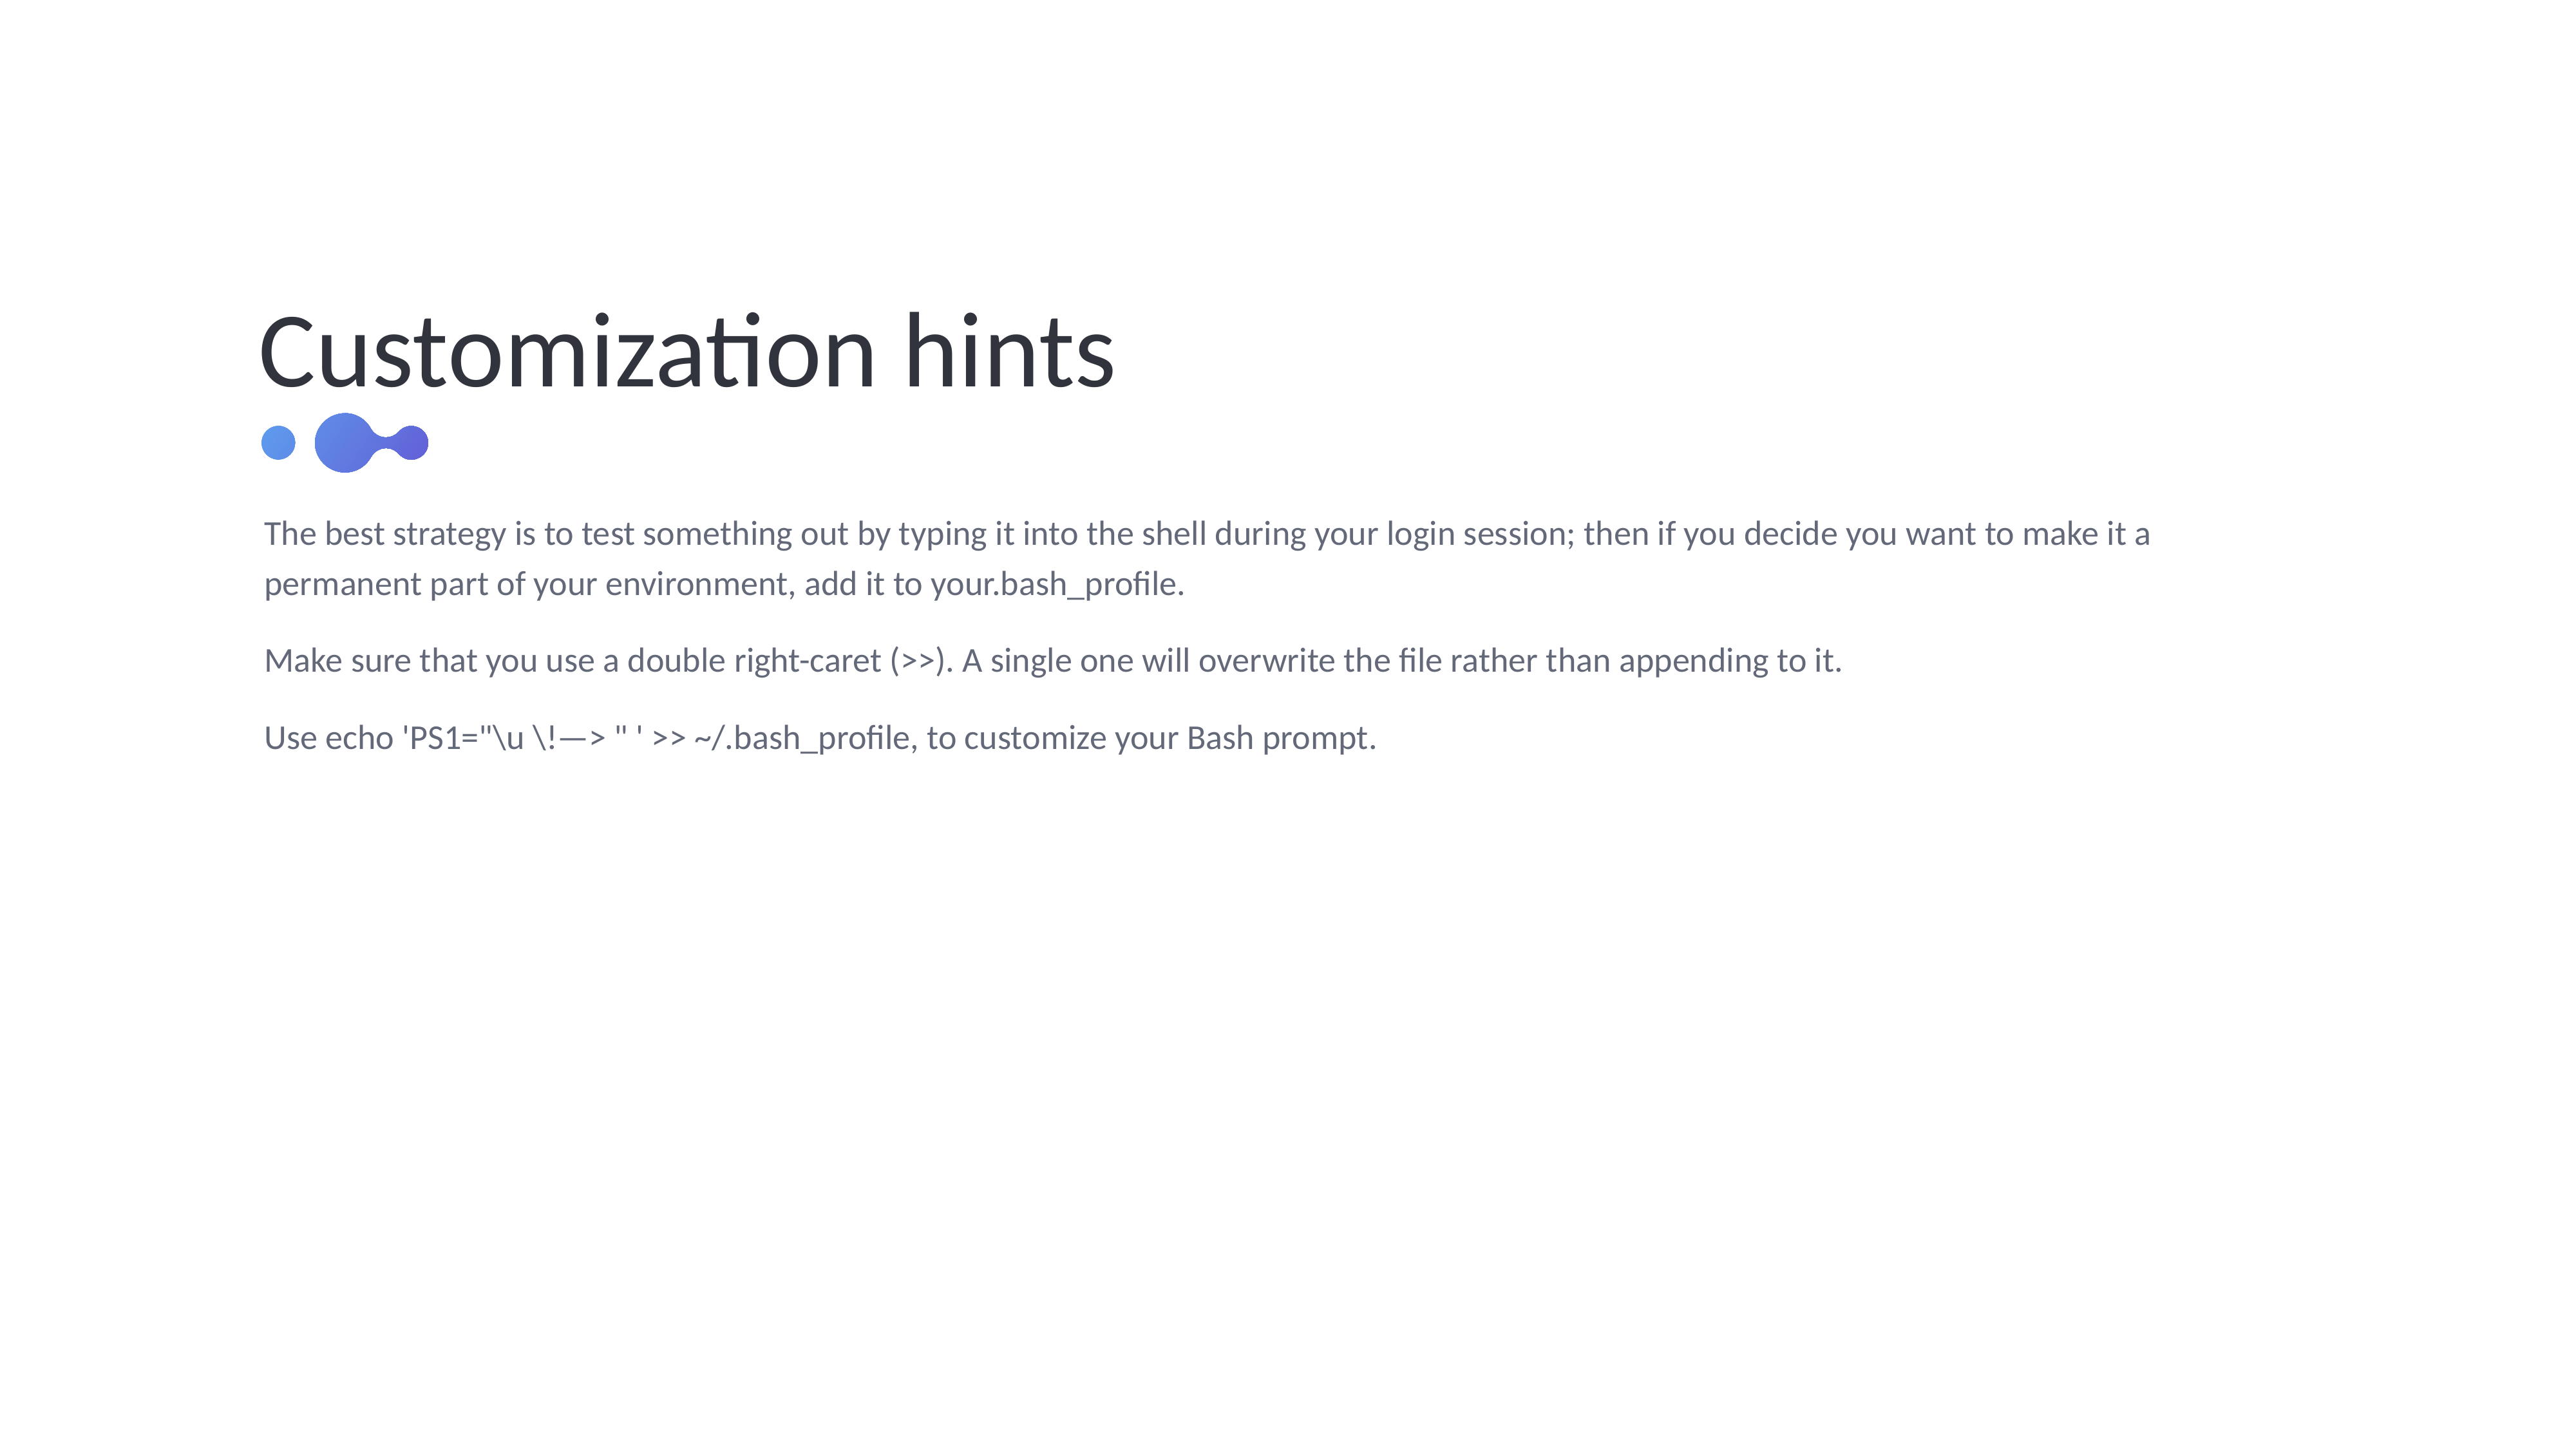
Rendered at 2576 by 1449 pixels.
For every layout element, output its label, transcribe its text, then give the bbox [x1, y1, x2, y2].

text_box [315, 413, 428, 473]
text_box Customization hints [252, 254, 2182, 433]
text_box [261, 426, 296, 460]
text_box The best strategy is to test something out by typing it into the shell during your login session; then if you decide you want to make it a permanent part of your environment, add it to your.bash_profile. Make sure that you use a double right-caret (>>). A single one will overwrite the file rather than appending to it. Use echo 'PS1="\u \!—> " ' >> ~/.bash_profile, to customize your Bash prompt. [259, 496, 2291, 1265]
